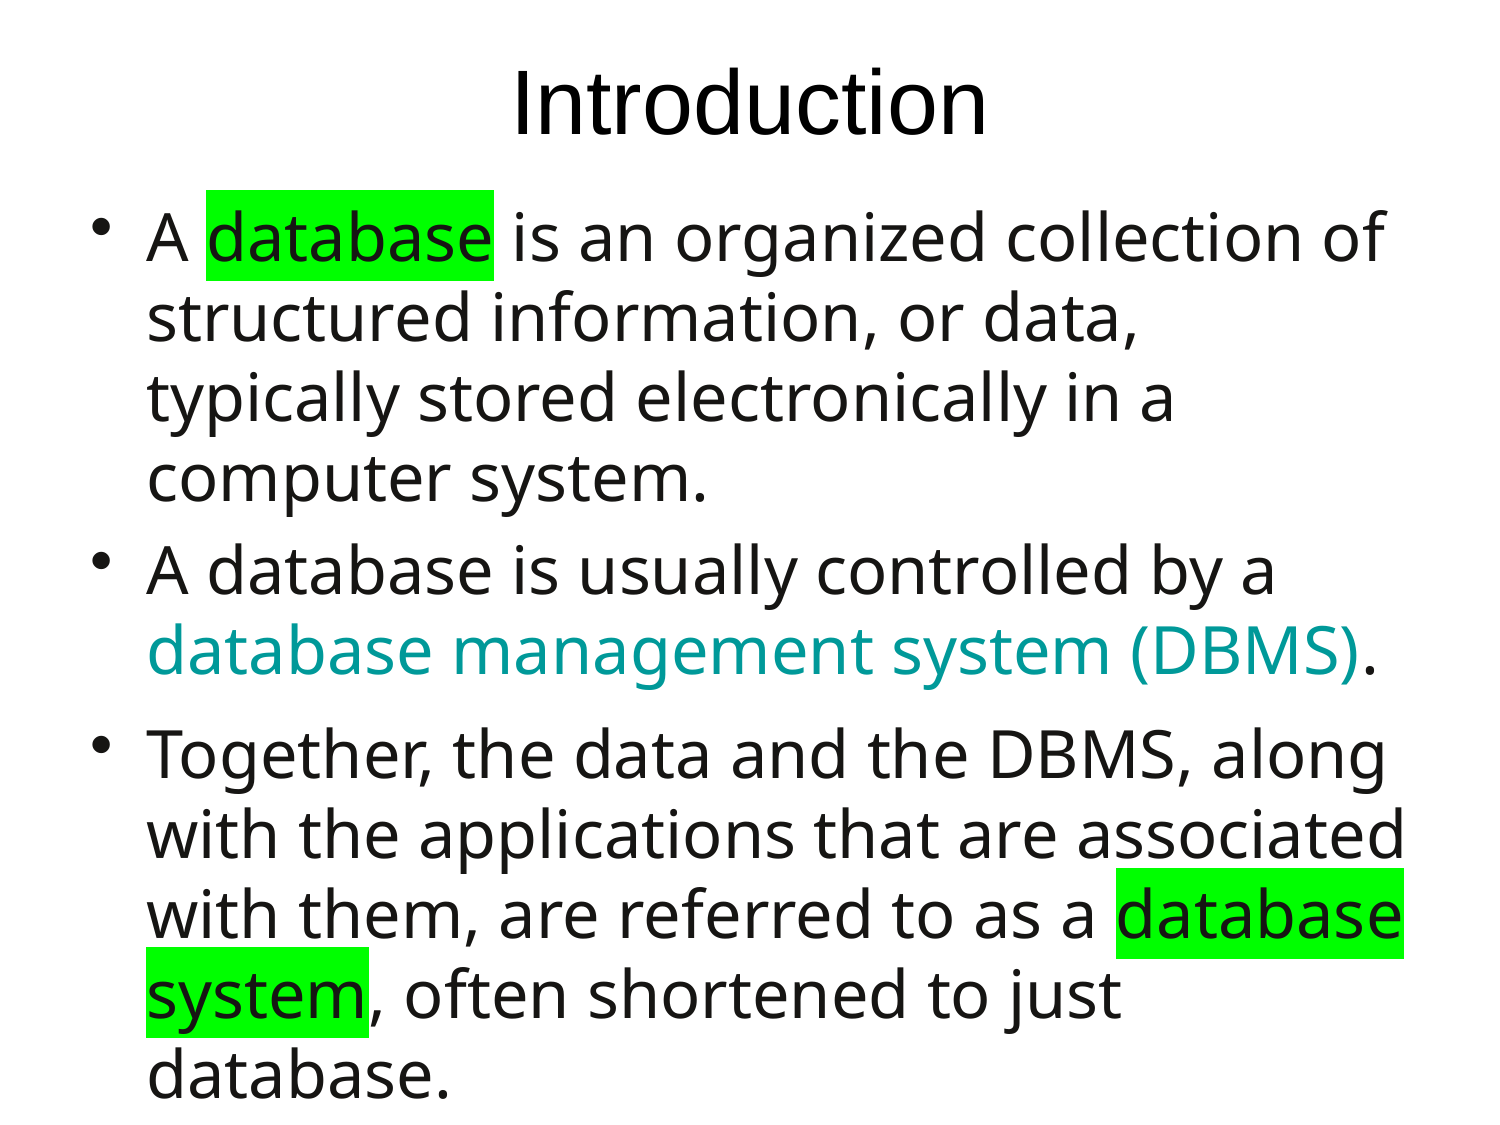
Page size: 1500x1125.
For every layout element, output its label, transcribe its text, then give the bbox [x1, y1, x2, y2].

list A database is an organized collection of structured information, or data, typically stored electronically in a computer system. A database is usually controlled by a database management system (DBMS). Together, the data and the DBMS, along with the applications that are associated with them, are referred to as a database system, often shortened to just database. [75, 187, 1425, 1005]
title Introduction [75, 45, 1425, 150]
